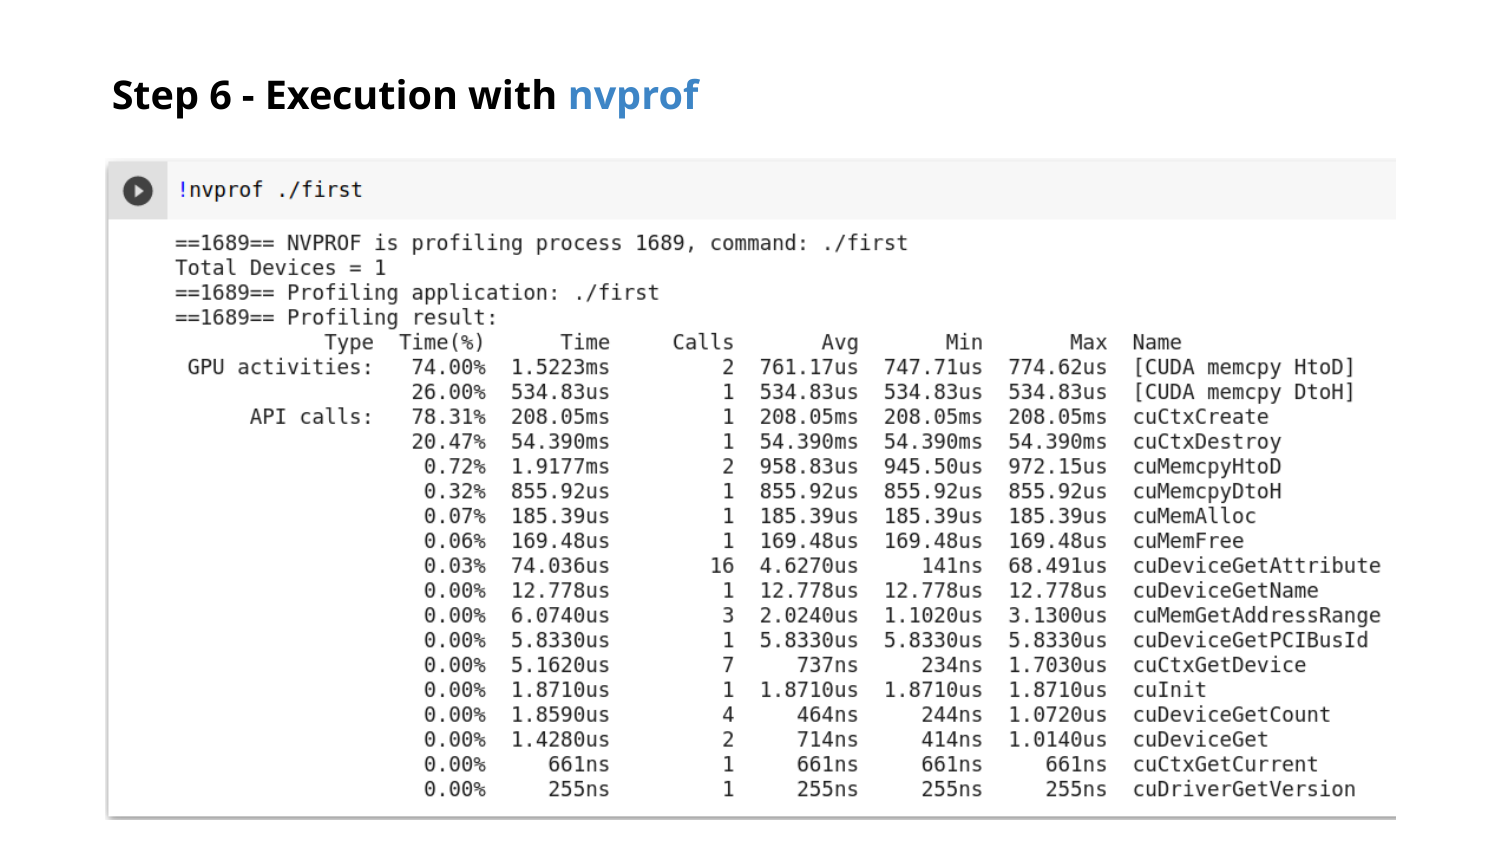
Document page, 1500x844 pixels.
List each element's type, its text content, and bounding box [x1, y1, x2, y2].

text_box Step 6 - Execution with nvprof [96, 55, 1280, 133]
picture [104, 158, 1396, 820]
